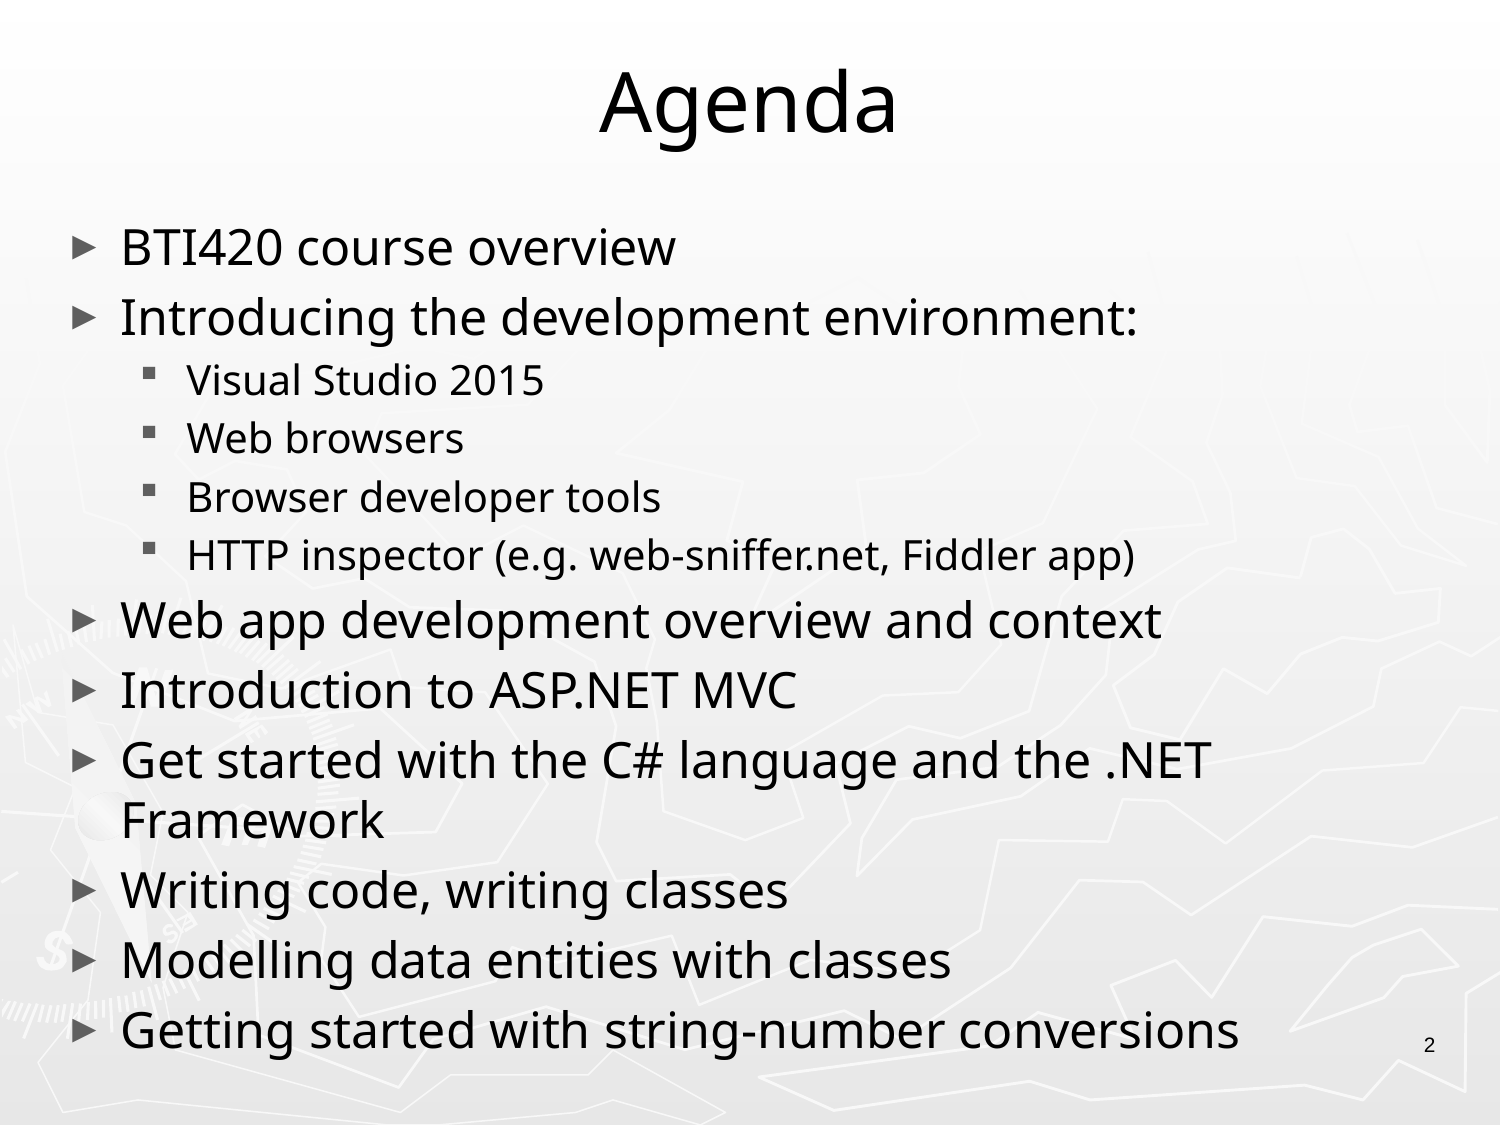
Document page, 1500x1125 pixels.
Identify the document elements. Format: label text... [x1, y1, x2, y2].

list BTI420 course overview Introducing the development environment: Visual Studio 2015 Web browsers Browser developer tools HTTP inspector (e.g. web-sniffer.net, Fiddler app) Web app development overview and context Introduction to ASP.NET MVC Get started with the C# language and the .NET Framework Writing code, writing classes Modelling data entities with classes Getting started with string-number conversions [49, 208, 1451, 1001]
slide_number 2 [1074, 1024, 1451, 1103]
title Agenda [49, 37, 1451, 161]
